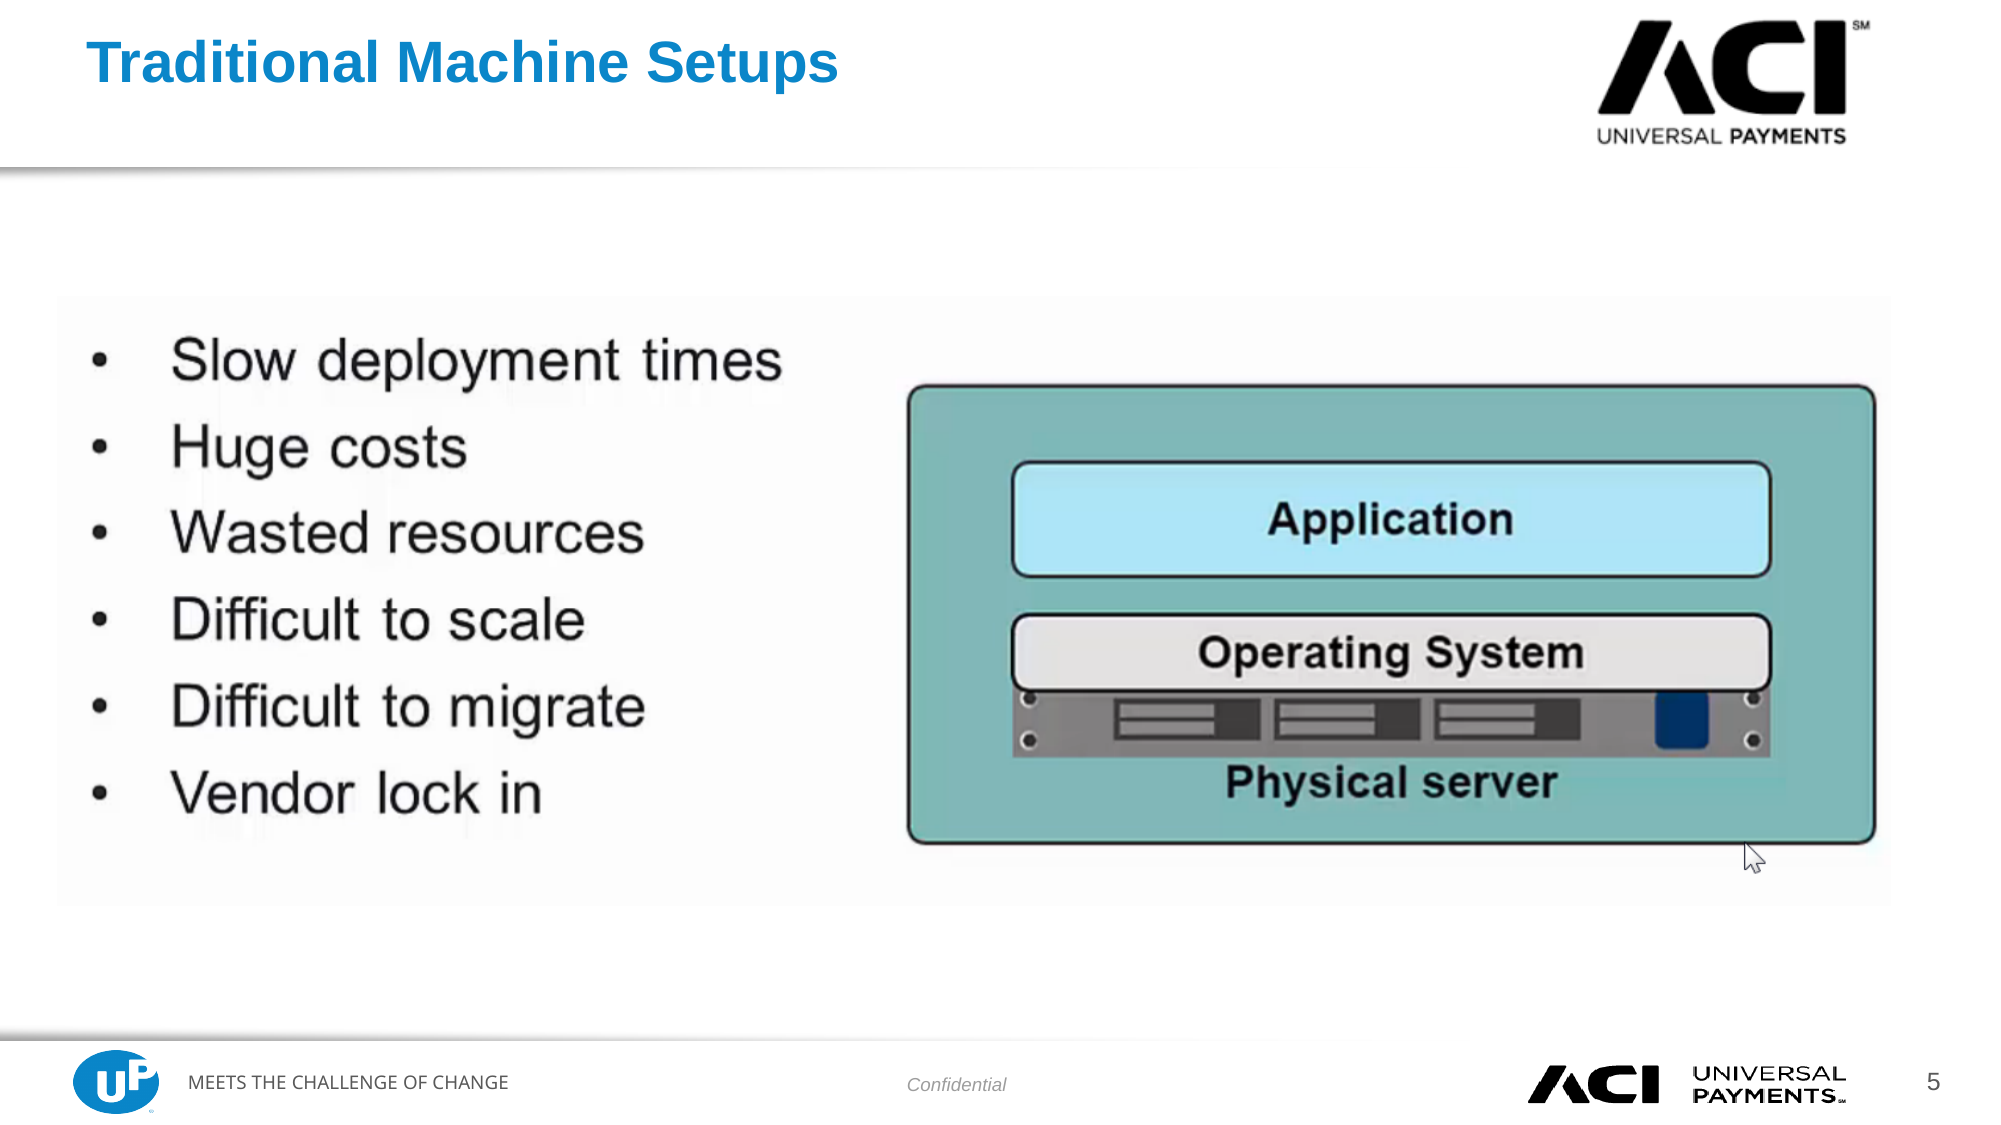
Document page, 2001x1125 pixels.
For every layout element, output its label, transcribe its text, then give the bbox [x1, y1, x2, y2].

title Traditional Machine Setups [71, 13, 1594, 105]
picture [1595, 13, 1872, 152]
picture [0, 991, 2001, 1125]
picture [0, 167, 2000, 216]
picture [57, 296, 1891, 906]
